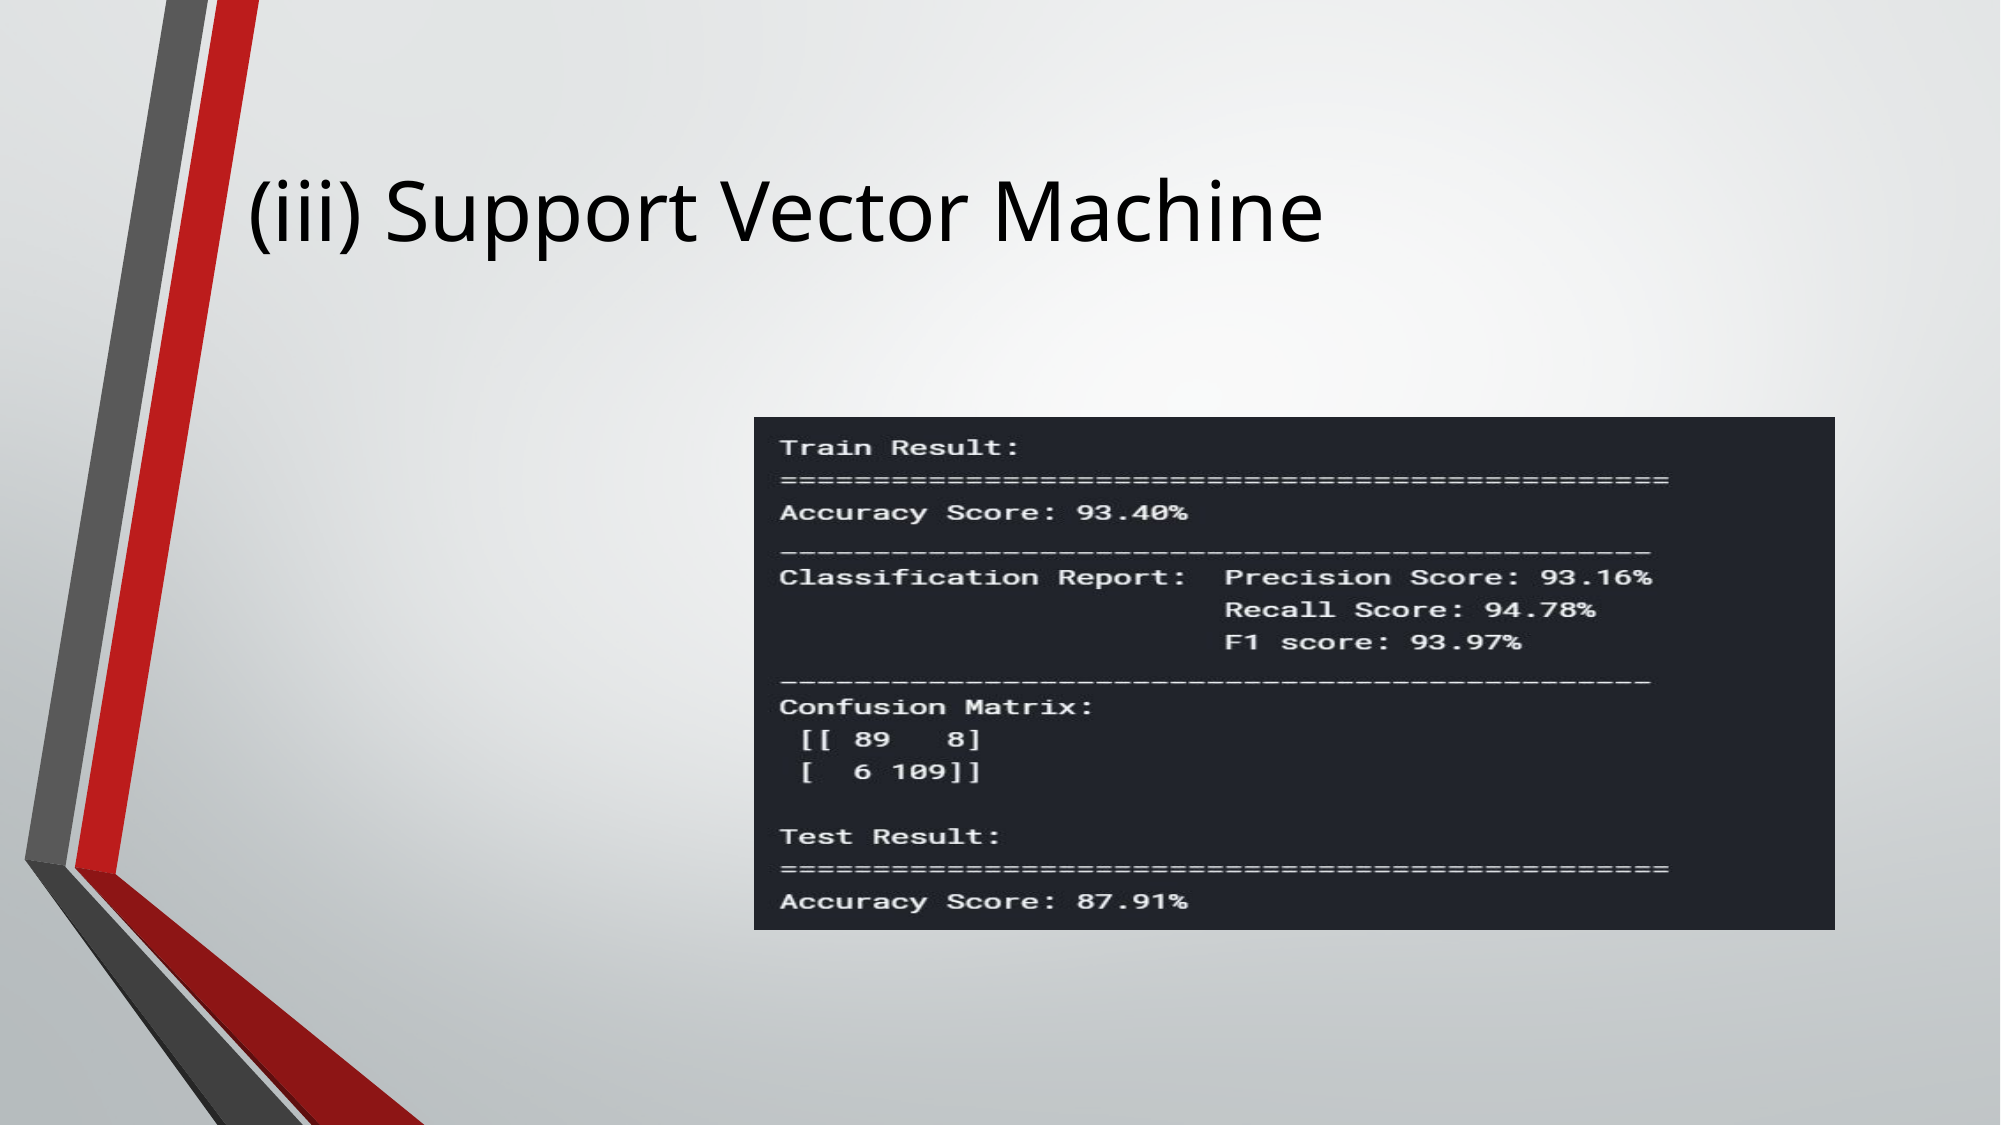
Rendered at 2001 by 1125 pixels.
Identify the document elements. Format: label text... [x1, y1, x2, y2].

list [754, 416, 1836, 930]
title (iii) Support Vector Machine [0, 113, 1609, 402]
